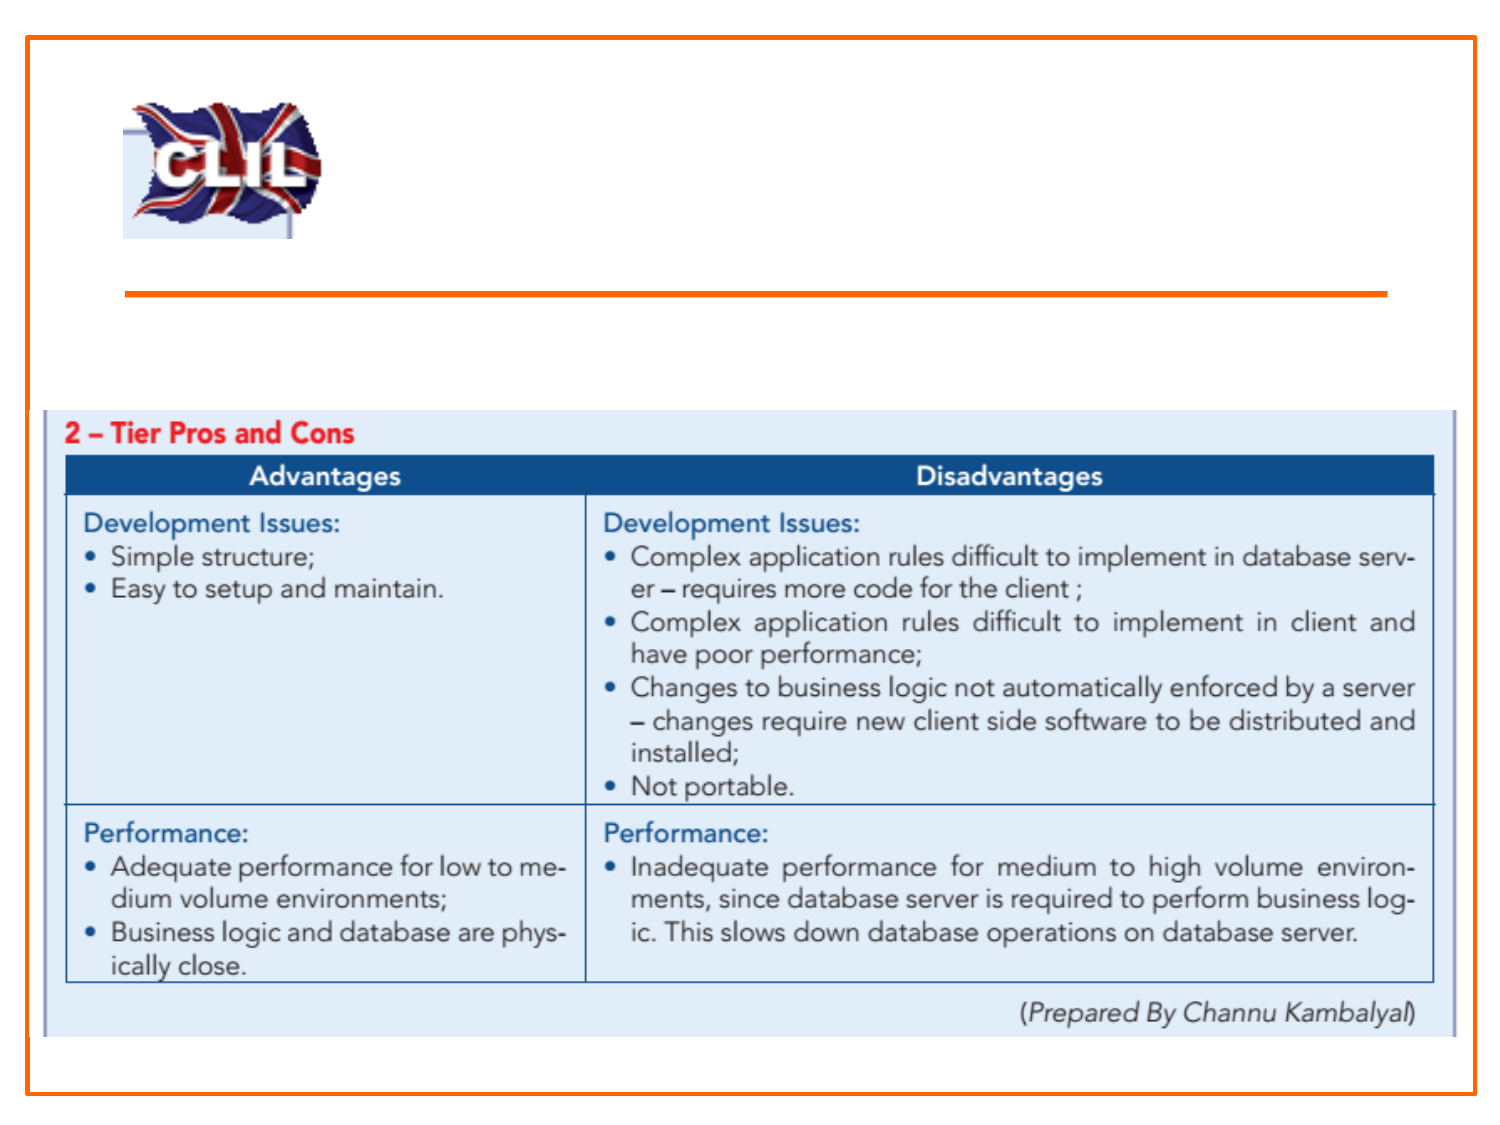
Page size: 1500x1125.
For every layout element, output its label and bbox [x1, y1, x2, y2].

picture [123, 89, 361, 239]
picture [29, 410, 1468, 1038]
